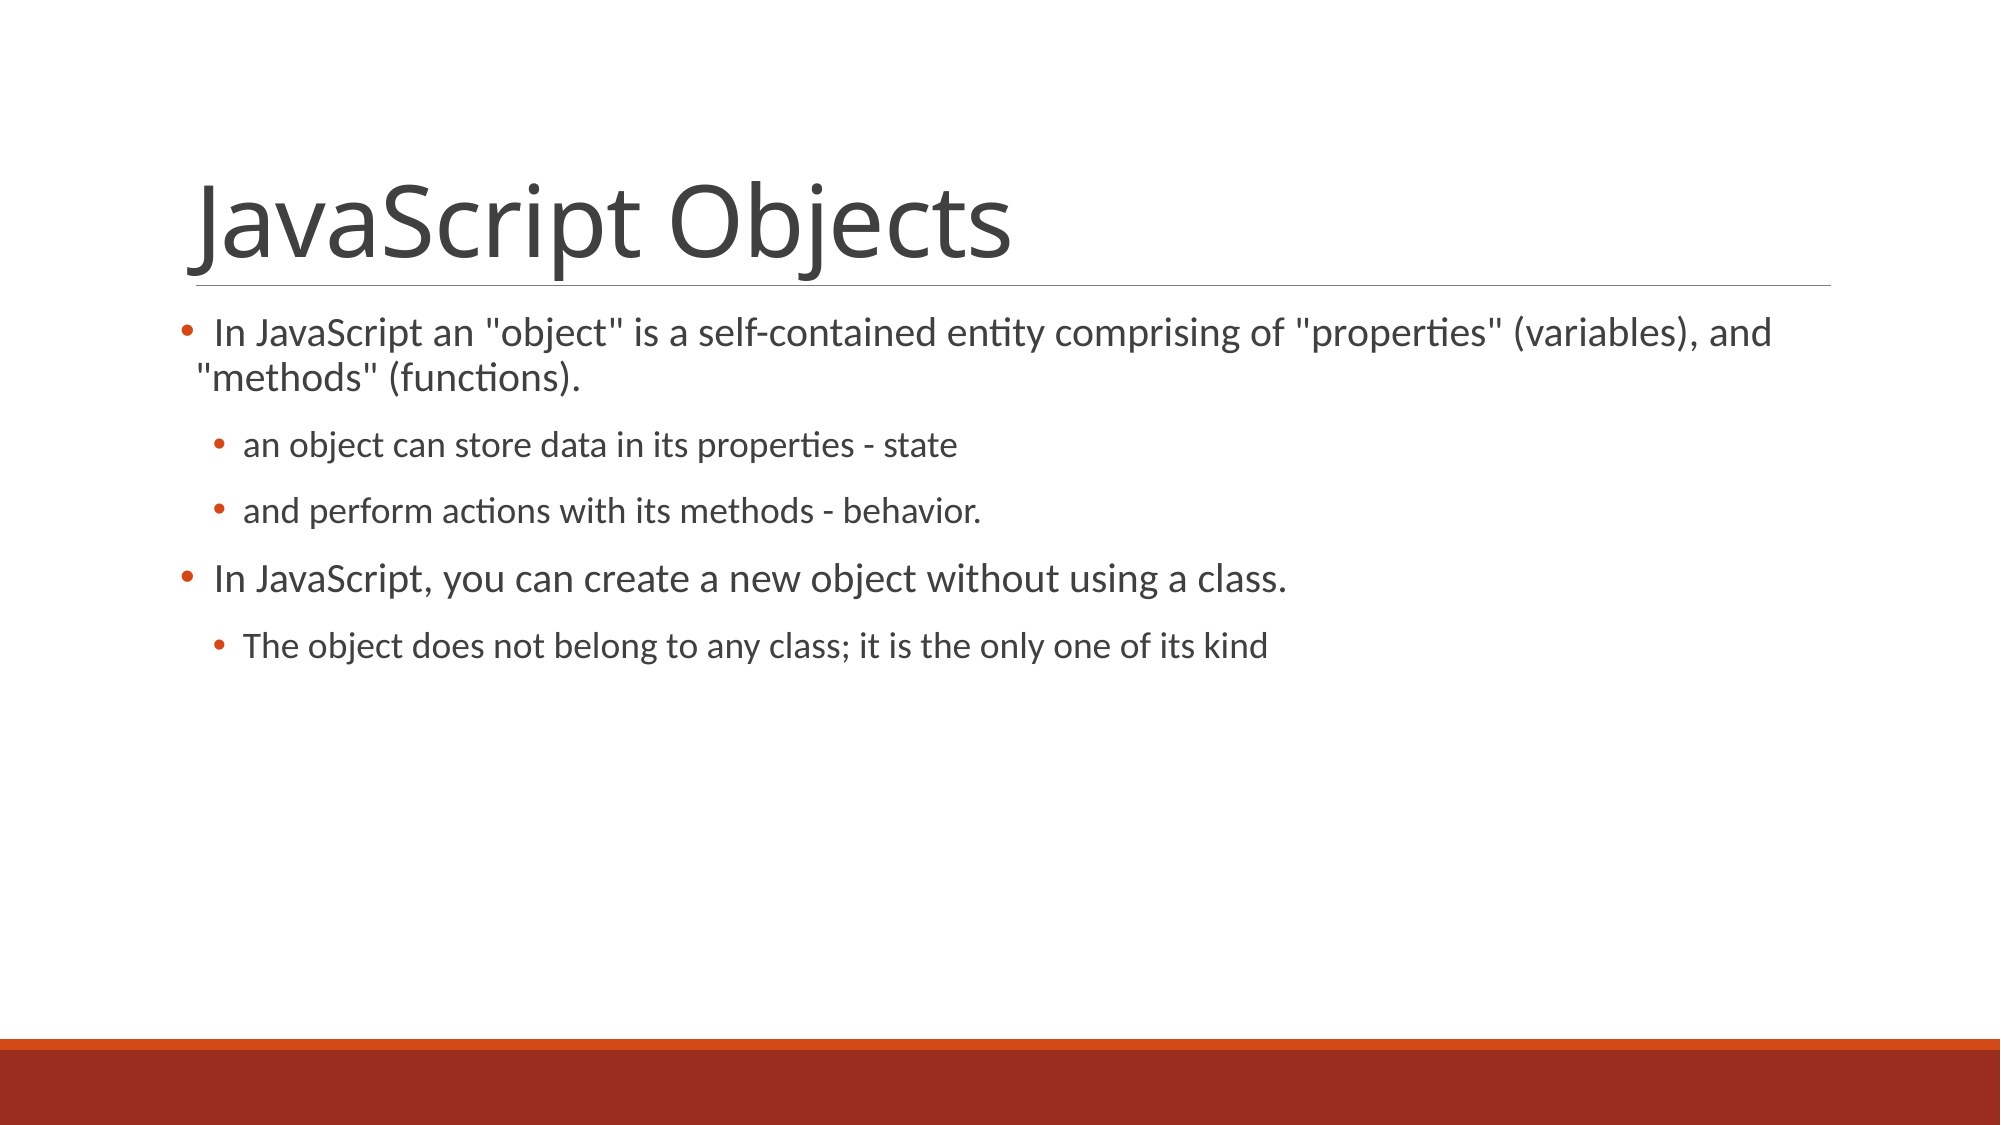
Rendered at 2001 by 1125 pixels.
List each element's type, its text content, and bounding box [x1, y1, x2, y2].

list In JavaScript an "object" is a self-contained entity comprising of "properties" (variables), and "methods" (functions). an object can store data in its properties - state and perform actions with its methods - behavior. In JavaScript, you can create a new object without using a class. The object does not belong to any class; it is the only one of its kind [180, 302, 1830, 963]
title JavaScript Objects [180, 47, 1830, 285]
